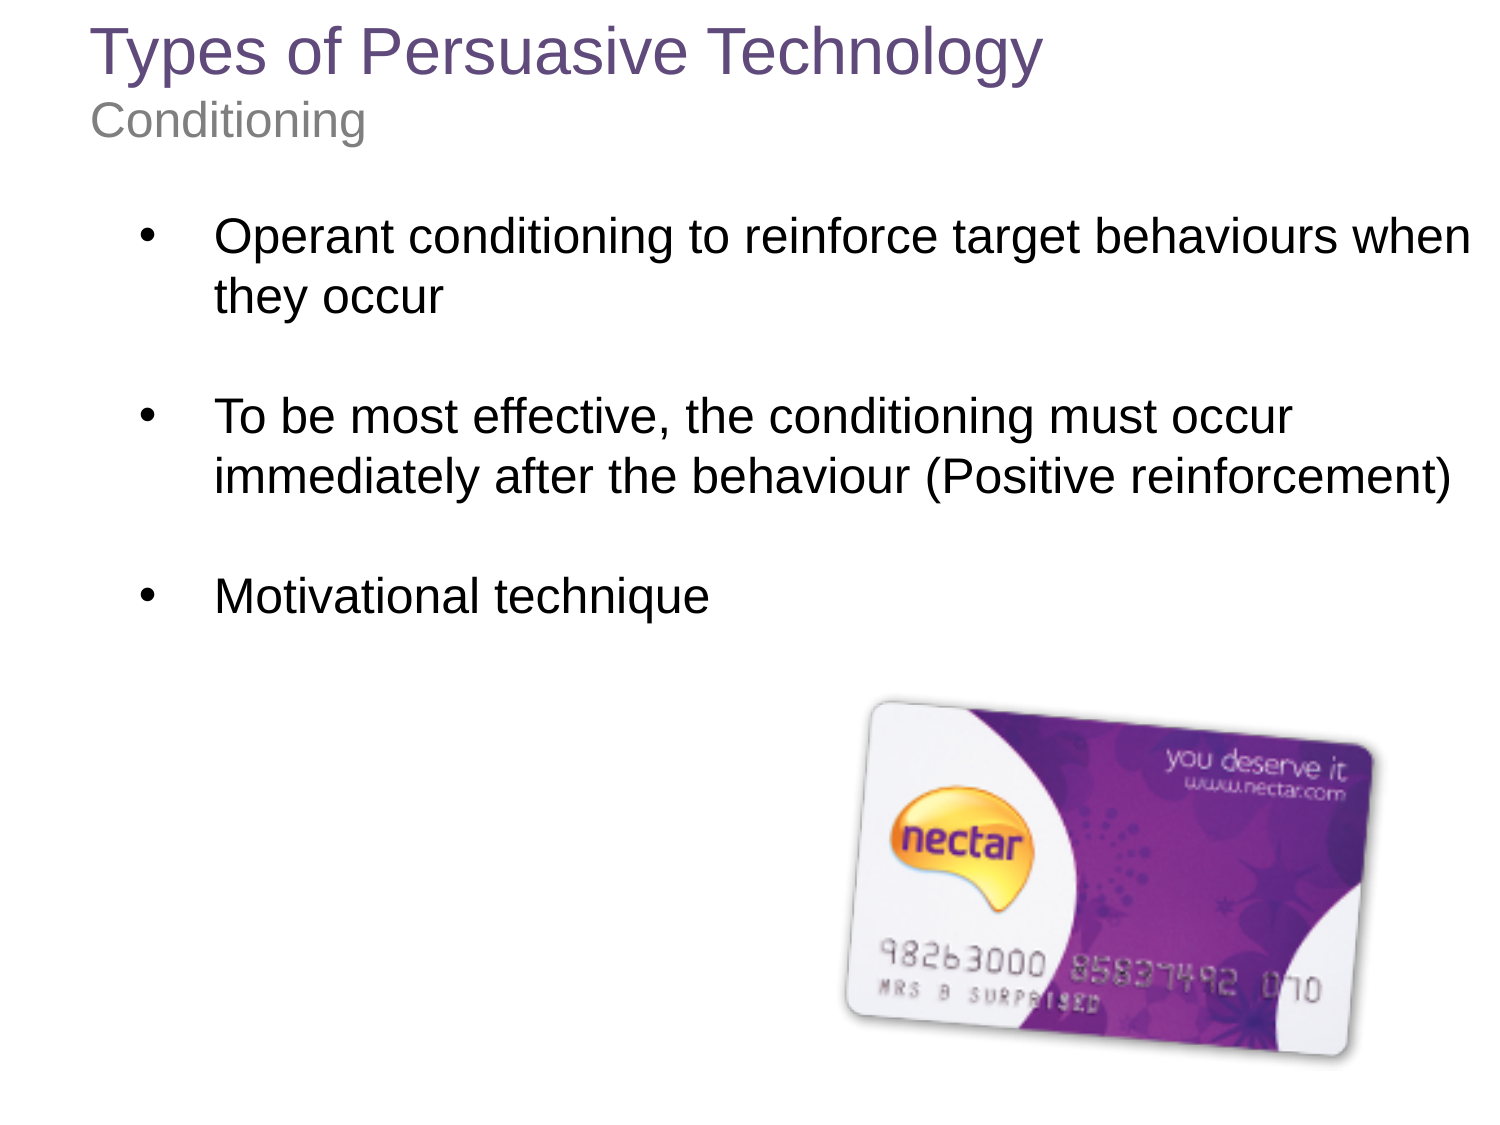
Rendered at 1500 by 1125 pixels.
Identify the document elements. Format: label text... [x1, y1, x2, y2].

text_box Types of Persuasive Technology Conditioning [74, 0, 1425, 155]
picture [836, 692, 1389, 1071]
text_box Operant conditioning to reinforce target behaviours when they occur To be most effective, the conditioning must occur immediately after the behaviour (Positive reinforcement) Motivational technique [123, 196, 1489, 1024]
